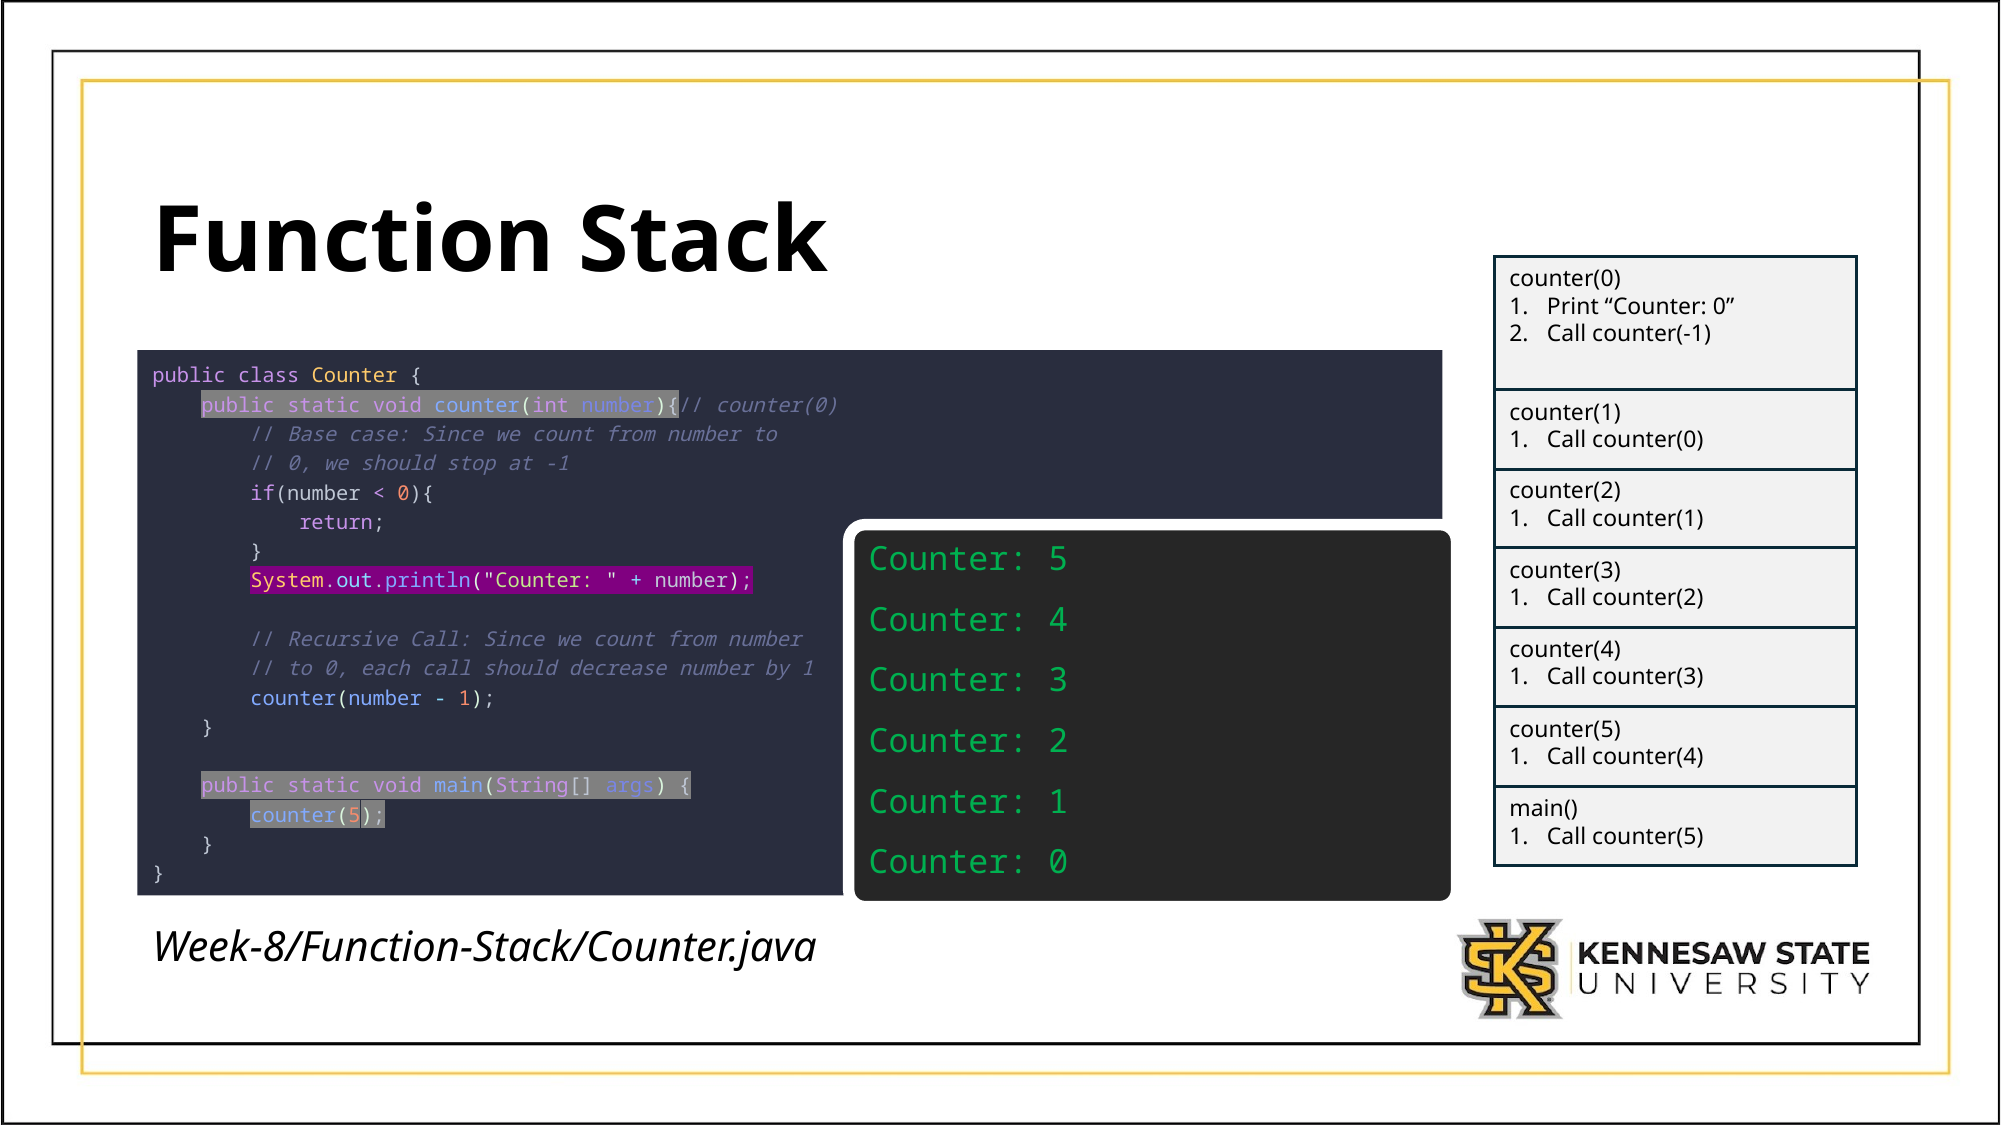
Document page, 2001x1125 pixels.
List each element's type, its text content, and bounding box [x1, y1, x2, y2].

text_box counter(4) Call counter(3) [1493, 629, 1858, 708]
text_box main() Call counter(5) [1493, 788, 1858, 867]
text_box counter(1) Call counter(0) [1493, 391, 1858, 471]
text_box counter(3) Call counter(2) [1493, 549, 1858, 629]
text_box Counter: 5 Counter: 4 Counter: 3 Counter: 2 Counter: 1 Counter: 0 [848, 524, 1457, 907]
text_box counter(0) Print “Counter: 0” Call counter(-1) [1493, 255, 1858, 391]
title Function Stack [137, 132, 1863, 351]
text_box counter(2) Call counter(1) [1493, 471, 1858, 549]
list Week-8/Function-Stack/Counter.java [137, 918, 1443, 1029]
picture [0, 0, 2001, 1125]
list public class Counter { public static void counter(int number){// counter(0) // Base case: Since we count from number to // 0, we should stop at -1 if(number < 0){ return; } System.out.println("Counter: " + number); // Recursive Call: Since we count from number // to 0, each call should decrease number by 1 counter(number - 1); } public static void main(String[] args) { counter(5); } } [137, 350, 1443, 896]
text_box counter(5) Call counter(4) [1493, 708, 1858, 788]
